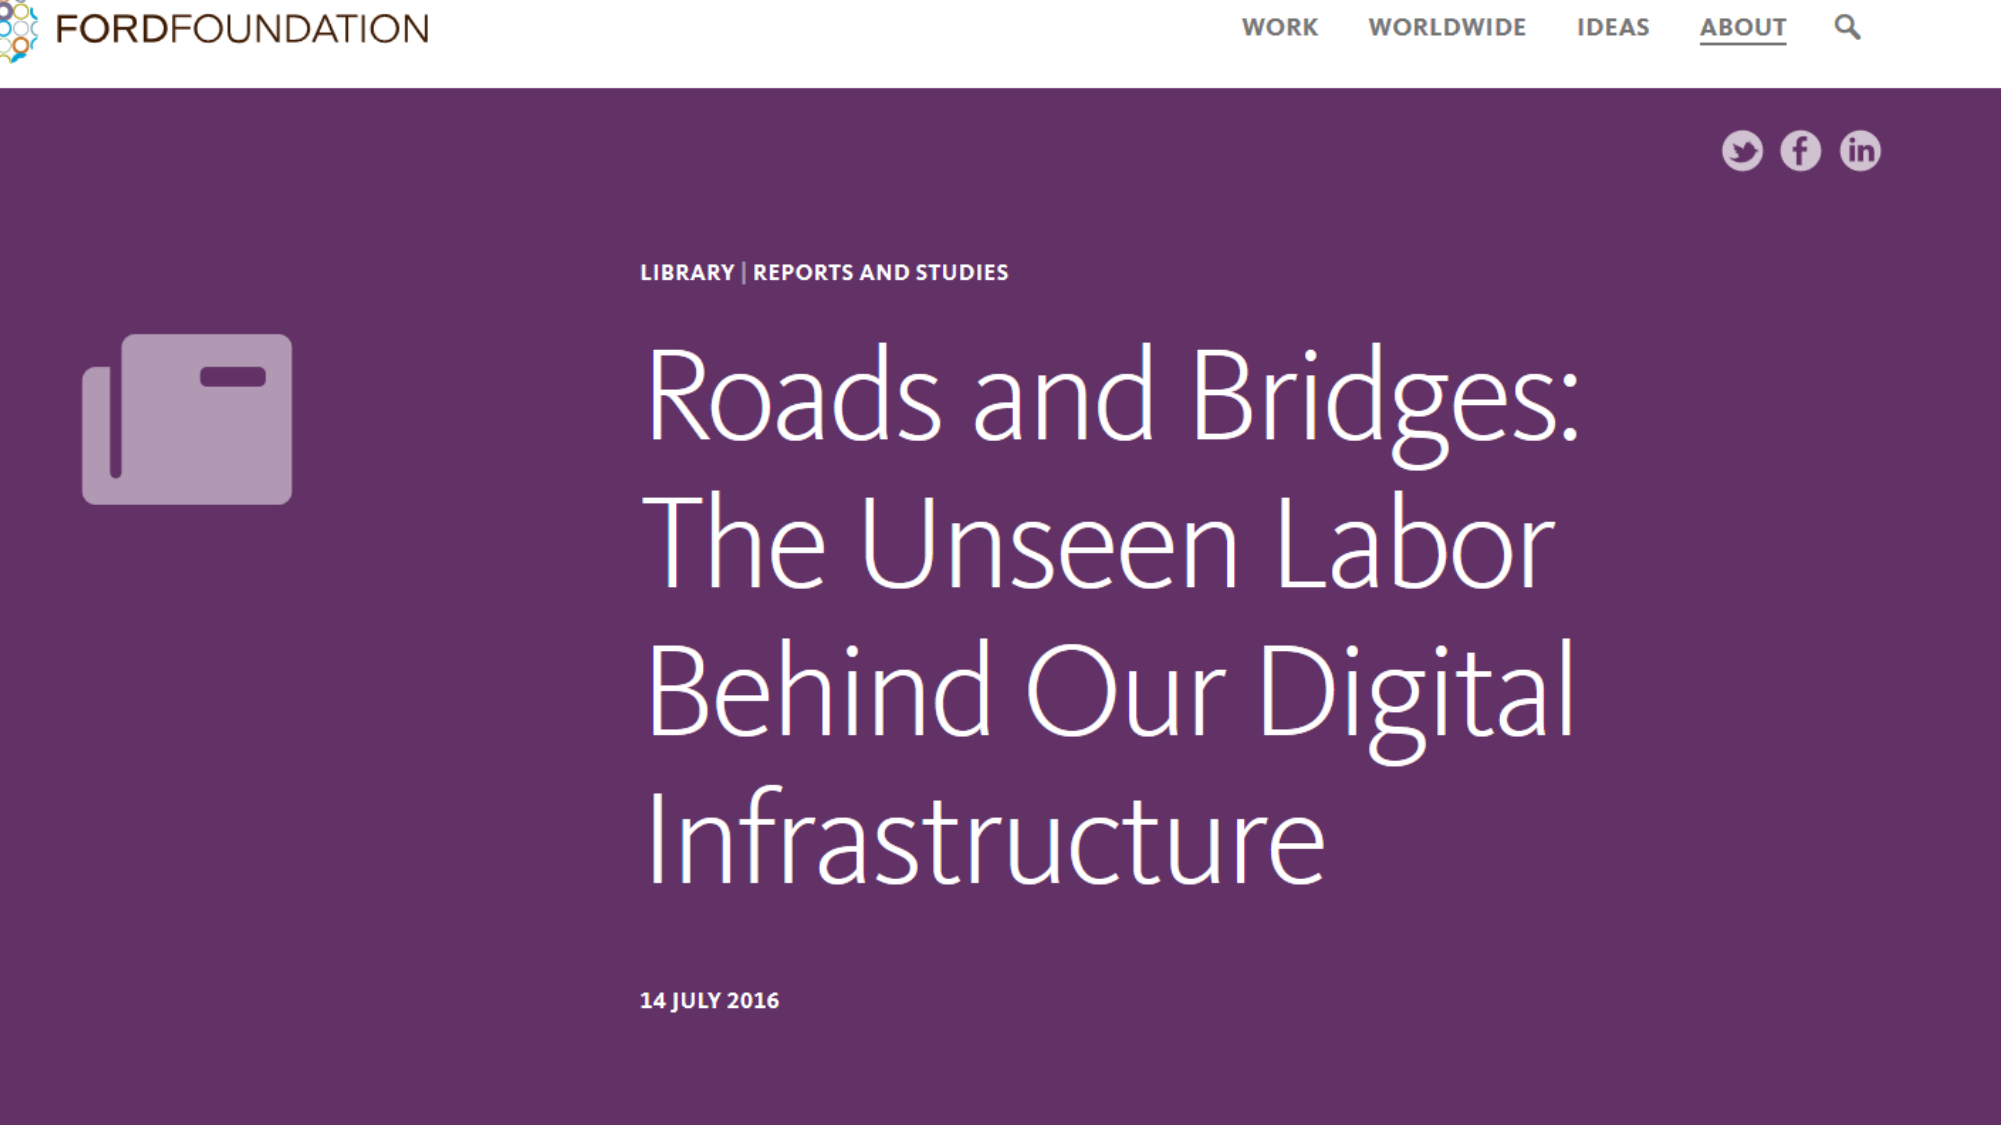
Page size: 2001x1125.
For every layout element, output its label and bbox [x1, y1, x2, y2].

list [0, 0, 2000, 1125]
